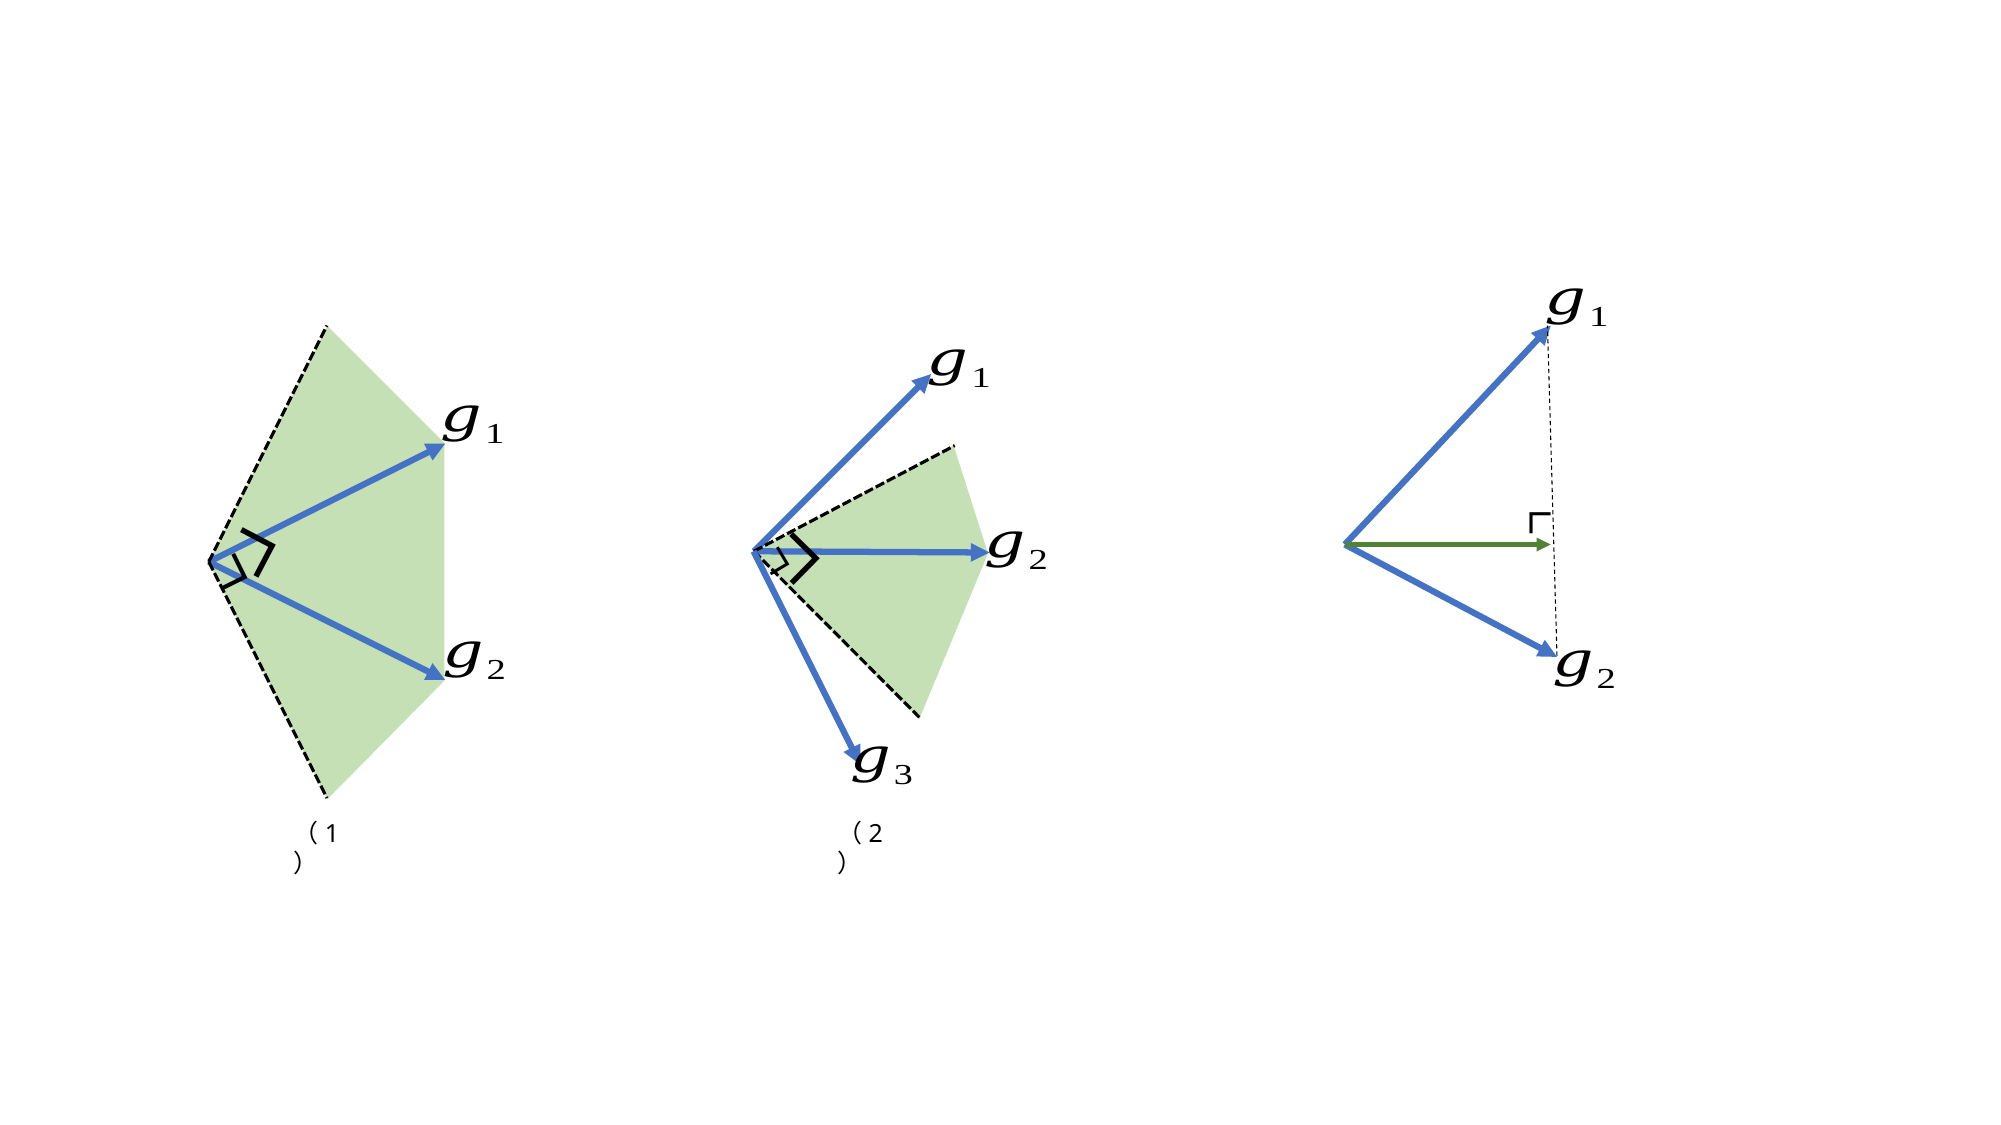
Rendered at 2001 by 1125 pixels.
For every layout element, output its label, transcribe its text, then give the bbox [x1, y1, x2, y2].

text_box （1） [279, 810, 375, 886]
text_box （2） [822, 810, 919, 886]
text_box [1344, 272, 1616, 695]
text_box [188, 325, 506, 800]
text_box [740, 333, 1048, 791]
